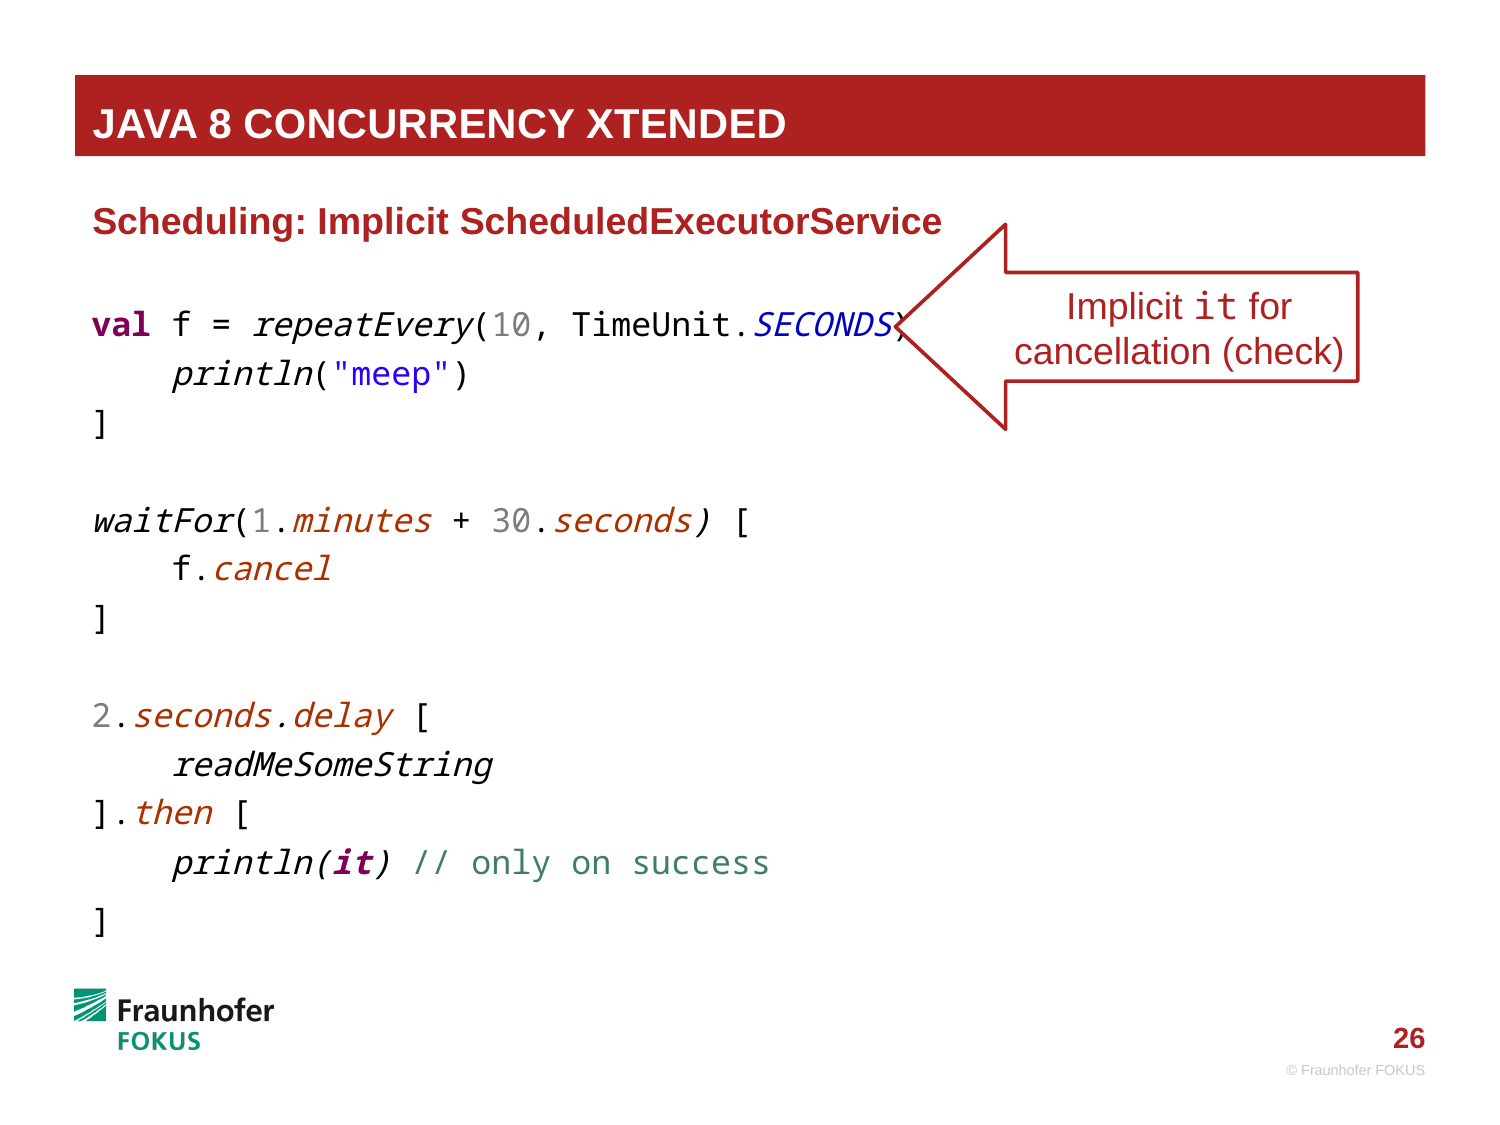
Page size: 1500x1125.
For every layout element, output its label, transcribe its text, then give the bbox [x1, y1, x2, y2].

list val f = repeatEvery(10, TimeUnit.SECONDS) [ println("meep") ] waitFor(1.minutes + 30.seconds) [ f.cancel ] 2.seconds.delay [ readMeSomeString ].then [ println(it) // only on success ] [74, 301, 1426, 956]
text_box Implicit it for cancellation (check) [895, 224, 1358, 430]
footer © Fraunhofer FOKUS [73, 1050, 1426, 1090]
list Scheduling: Implicit ScheduledExecutorService [74, 200, 1426, 300]
title Java 8 Concurrency Xtended [75, 75, 1426, 157]
